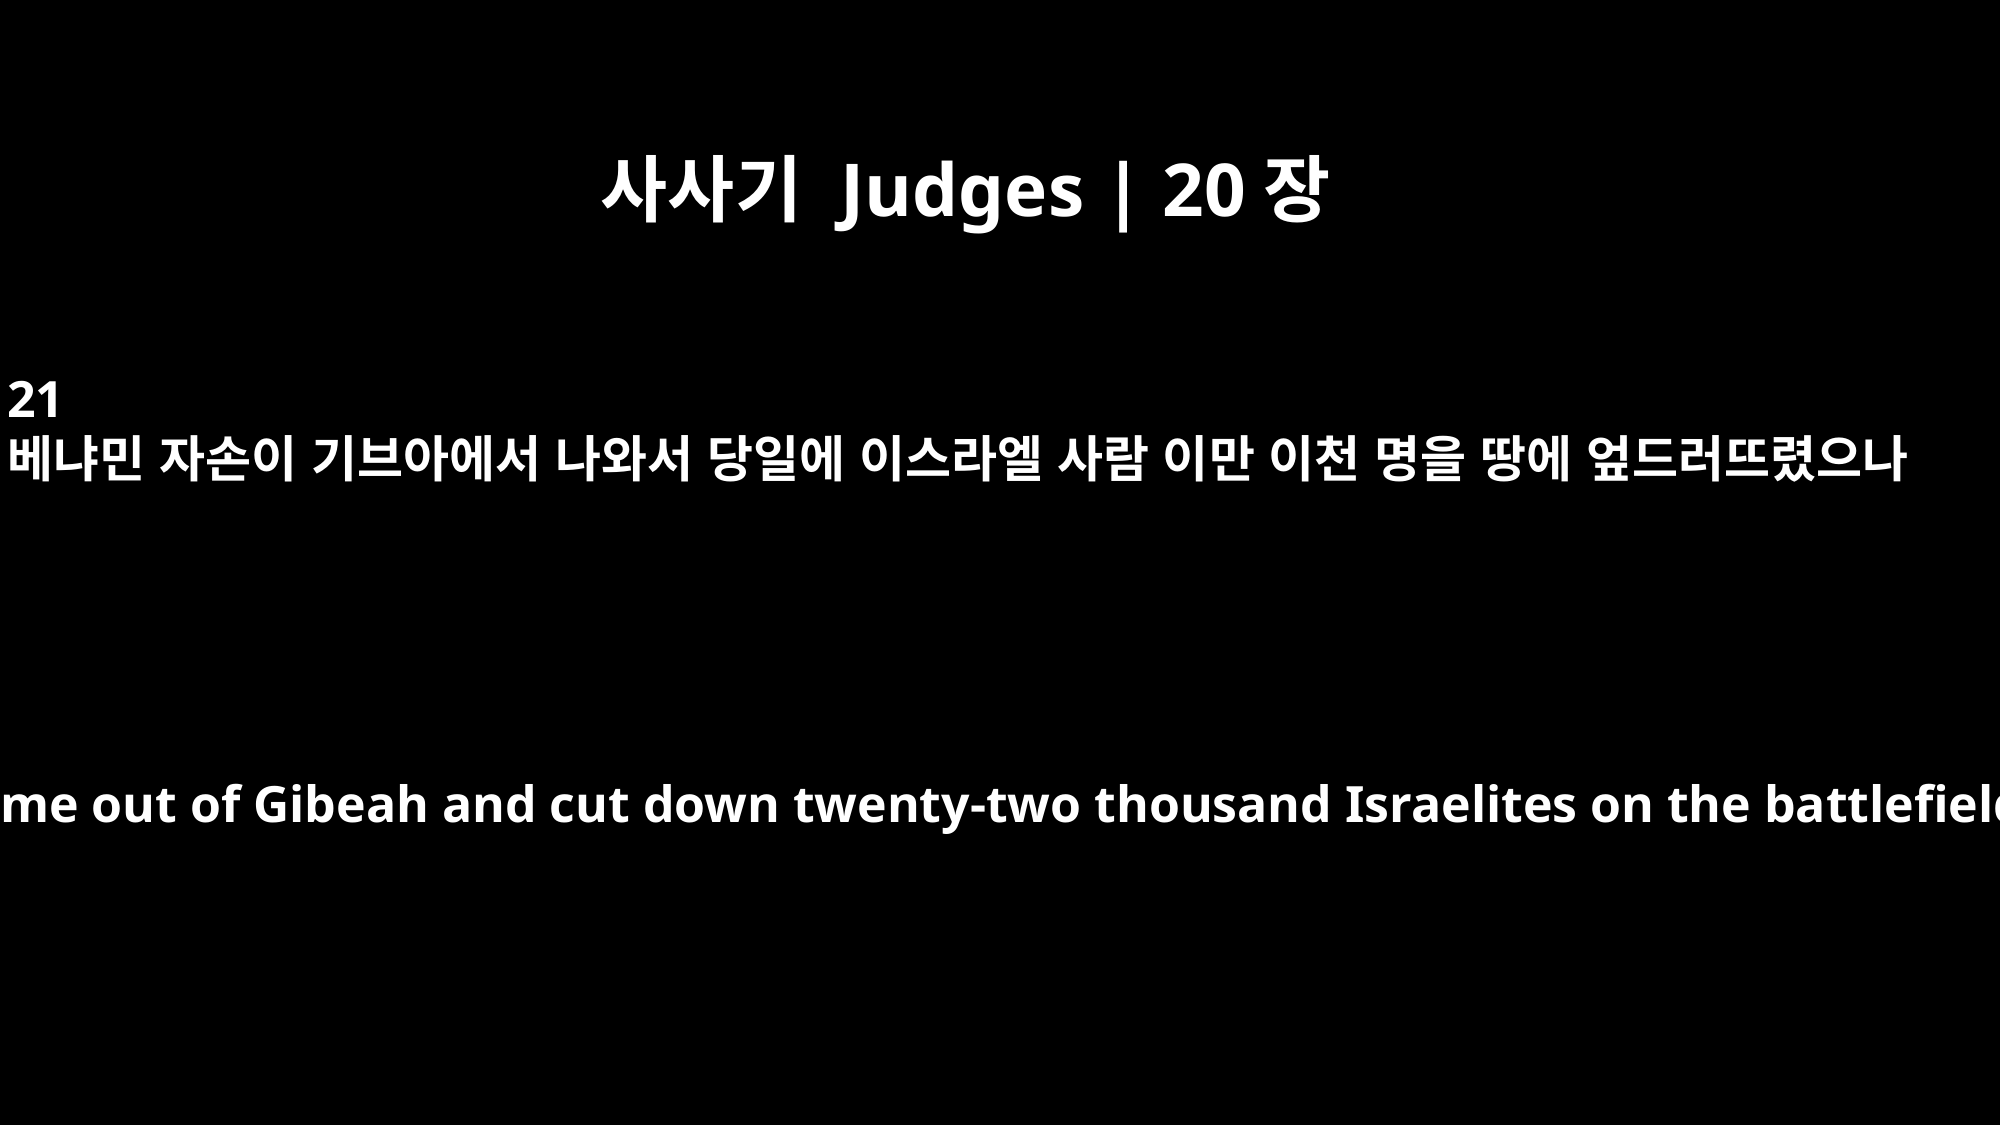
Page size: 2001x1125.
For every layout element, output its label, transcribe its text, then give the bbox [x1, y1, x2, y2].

text_box The Benjamites came out of Gibeah and cut down twenty-two thousand Israelites on the battlefield that day. [0, 764, 2000, 840]
text_box 21 베냐민 자손이 기브아에서 나와서 당일에 이스라엘 사람 이만 이천 명을 땅에 엎드러뜨렸으나 [0, 359, 1925, 495]
text_box 사사기 Judges | 20장 [585, 136, 1347, 239]
